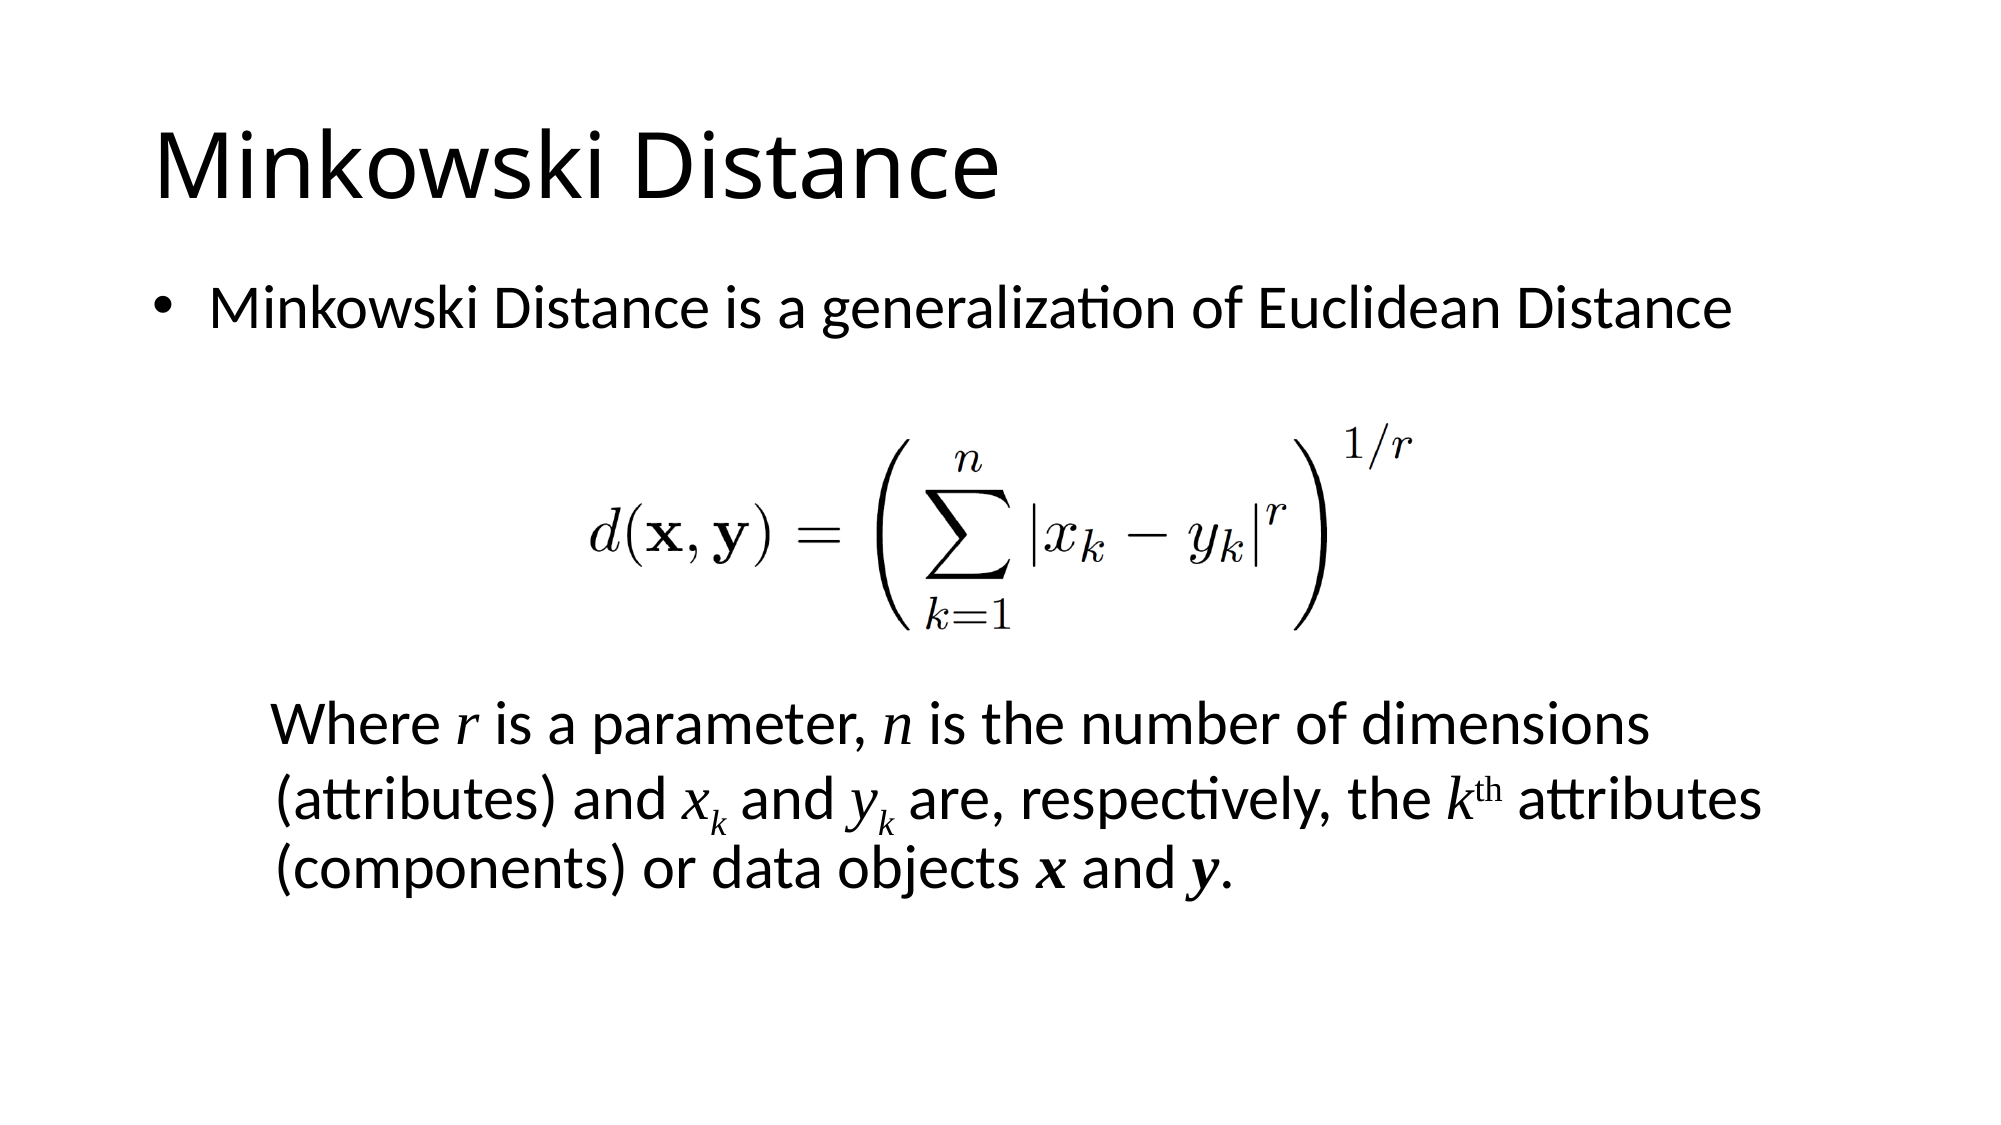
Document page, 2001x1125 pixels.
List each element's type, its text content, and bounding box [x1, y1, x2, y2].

title Minkowski Distance [137, 59, 1863, 278]
list Minkowski Distance is a generalization of Euclidean Distance Where r is a parameter, n is the number of dimensions (attributes) and xk and yk are, respectively, the kth attributes (components) or data objects x and y. [137, 278, 1791, 390]
picture [580, 418, 1420, 644]
